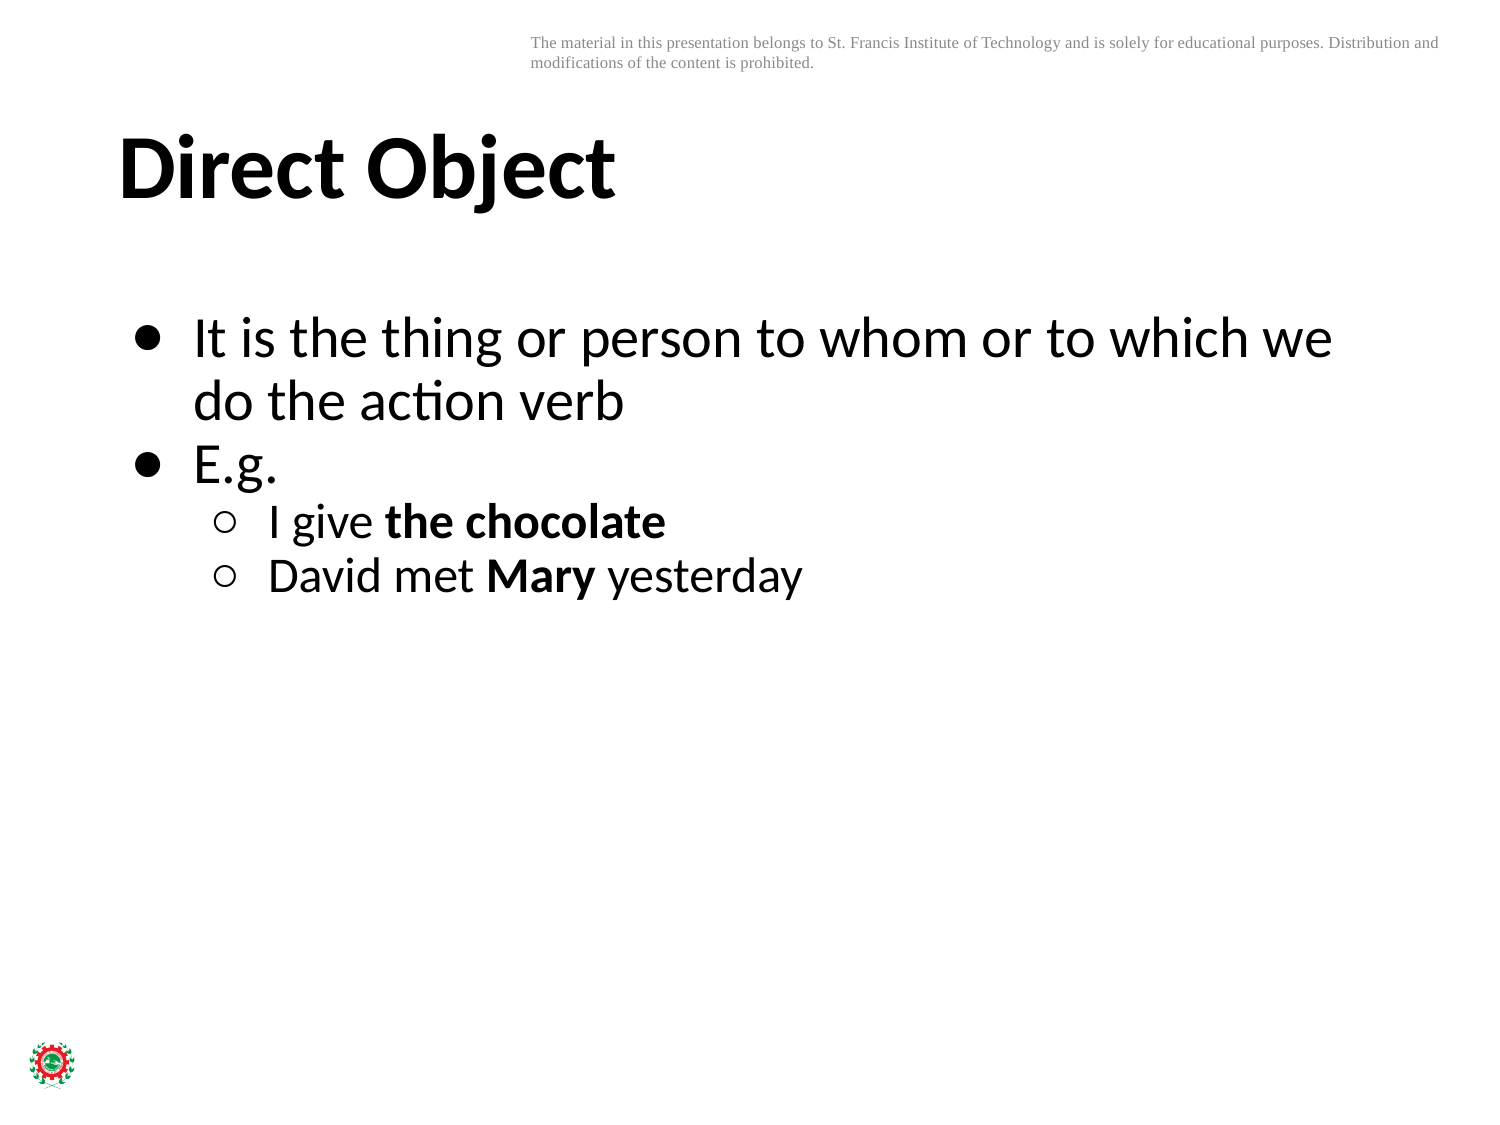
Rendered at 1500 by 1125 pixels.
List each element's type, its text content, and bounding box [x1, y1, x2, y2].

title Direct Object [103, 59, 1397, 278]
picture [29, 1042, 75, 1089]
list It is the thing or person to whom or to which we do the action verb E.g. I give the chocolate David met Mary yesterday [103, 299, 1397, 1014]
